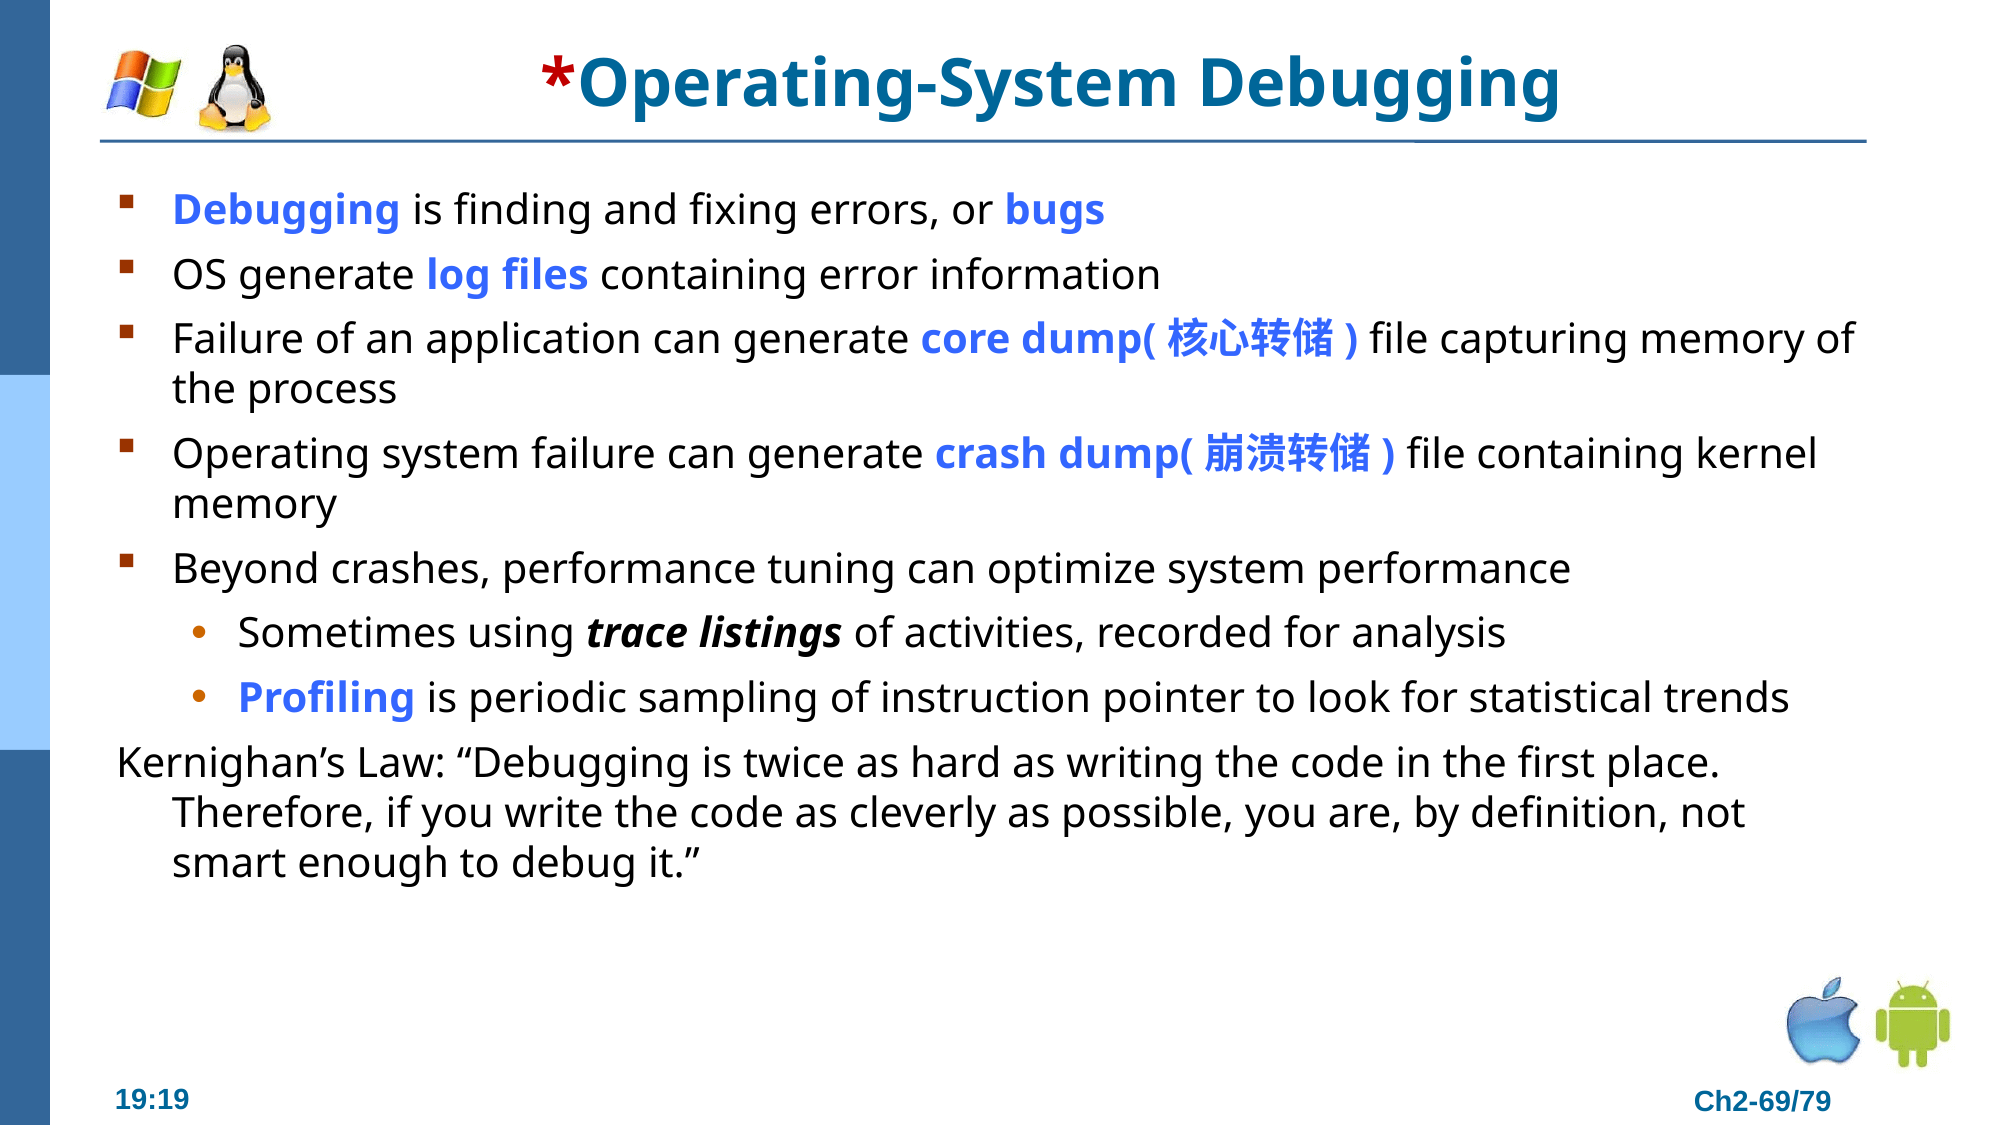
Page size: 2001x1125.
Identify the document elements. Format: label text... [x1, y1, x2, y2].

list Debugging is finding and fixing errors, or bugs OS generate log files containing error information Failure of an application can generate core dump(核心转储) file capturing memory of the process Operating system failure can generate crash dump(崩溃转储) file containing kernel memory Beyond crashes, performance tuning can optimize system performance Sometimes using trace listings of activities, recorded for analysis Profiling is periodic sampling of instruction pointer to look for statistical trends Kernighan’s Law: “Debugging is twice as hard as writing the code in the first place. Therefore, if you write the code as cleverly as possible, you are, by definition, not smart enough to debug it.” [100, 175, 1871, 974]
picture [99, 36, 285, 137]
title *Operating-System Debugging [428, 32, 1675, 128]
picture [1774, 973, 1959, 1074]
